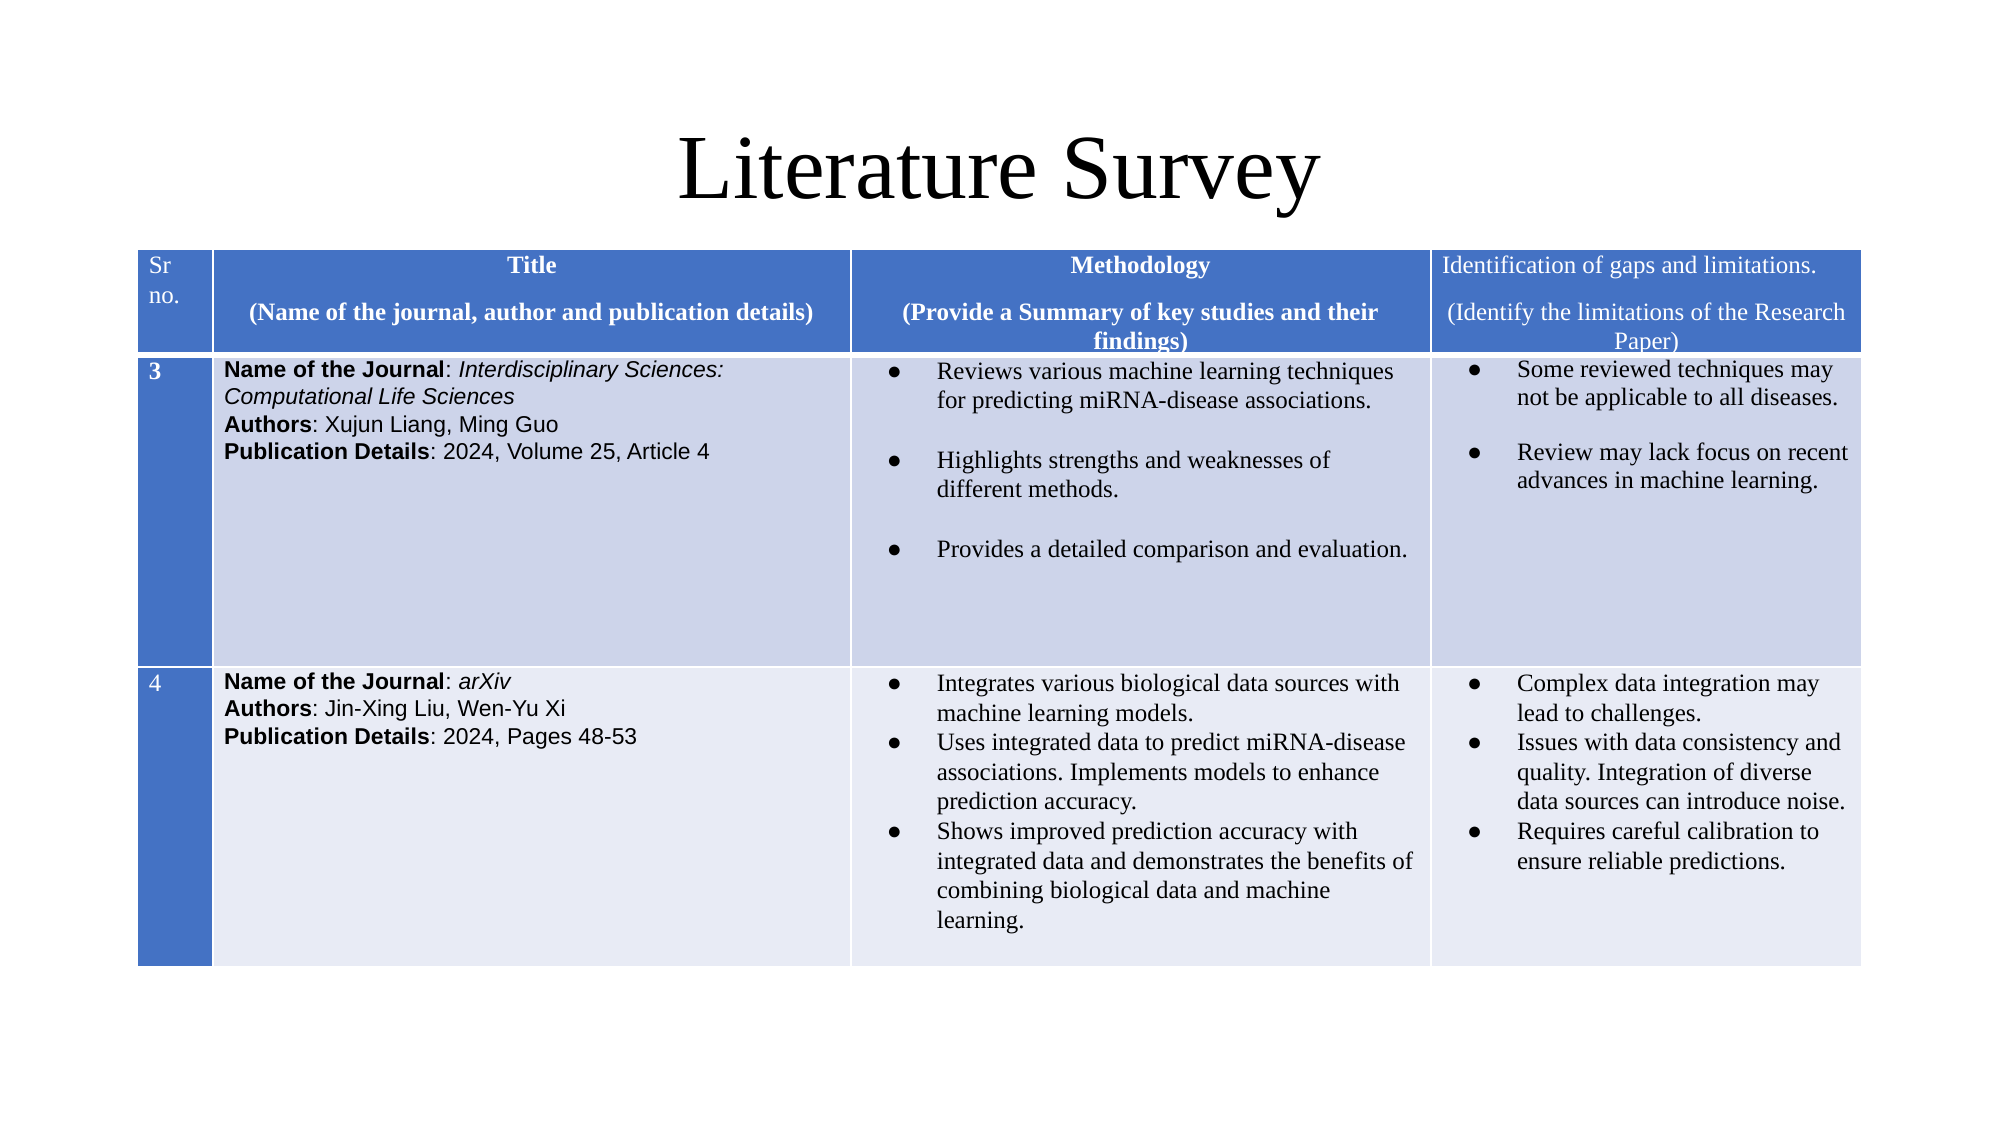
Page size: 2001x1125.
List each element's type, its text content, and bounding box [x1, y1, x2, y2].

title Literature Survey [137, 59, 1863, 249]
table_header Methodology (Provide a Summary of key studies and their findings) [852, 250, 1430, 352]
table_cell Integrates various biological data sources with machine learning models. Uses integrated data to predict miRNA-disease associations. Implements models to enhance prediction accuracy. Shows improved prediction accuracy with integrated data and demonstrates the benefits of combining biological data and machine learning. [852, 668, 1430, 966]
table_cell Some reviewed techniques may not be applicable to all diseases. Review may lack focus on recent advances in machine learning. [1432, 358, 1861, 666]
table_cell Reviews various machine learning techniques for predicting miRNA-disease associations. Highlights strengths and weaknesses of different methods. Provides a detailed comparison and evaluation. [852, 358, 1430, 666]
table_cell 3 [138, 358, 212, 666]
table_header Sr no. [138, 250, 212, 352]
table_header Title (Name of the journal, author and publication details) [214, 250, 850, 352]
table_cell Complex data integration may lead to challenges. Issues with data consistency and quality. Integration of diverse data sources can introduce noise. Requires careful calibration to ensure reliable predictions. [1432, 668, 1861, 966]
table_cell Name of the Journal: Interdisciplinary Sciences: Computational Life Sciences Authors: Xujun Liang, Ming Guo Publication Details: 2024, Volume 25, Article 4 [214, 358, 850, 666]
table_cell Name of the Journal: arXiv Authors: Jin-Xing Liu, Wen-Yu Xi Publication Details: 2024, Pages 48-53 [214, 668, 850, 966]
table_header Identification of gaps and limitations. (Identify the limitations of the Research Paper) [1432, 250, 1861, 352]
table_cell 4 [138, 668, 212, 966]
